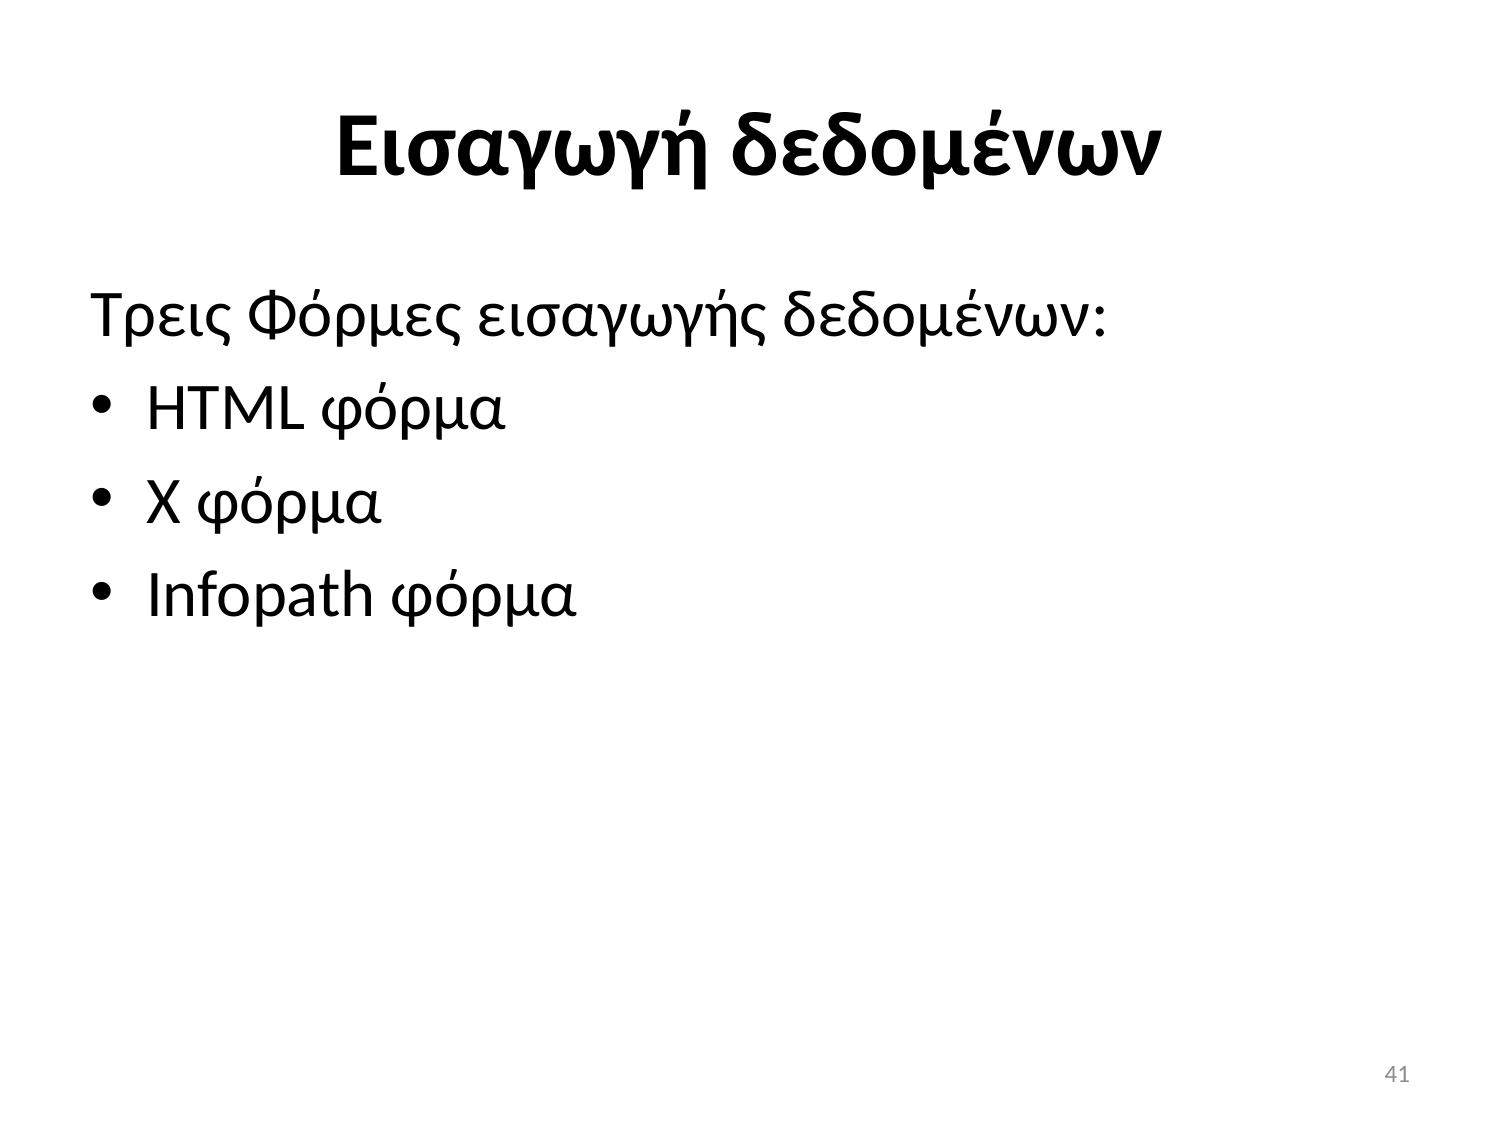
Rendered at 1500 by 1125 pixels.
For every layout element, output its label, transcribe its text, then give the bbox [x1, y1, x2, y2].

title Εισαγωγή δεδομένων [75, 45, 1425, 233]
slide_number 41 [1074, 1042, 1425, 1103]
list Τρεις Φόρμες εισαγωγής δεδομένων: HTML φόρμα X φόρμα Infopath φόρμα [75, 262, 1425, 1005]
